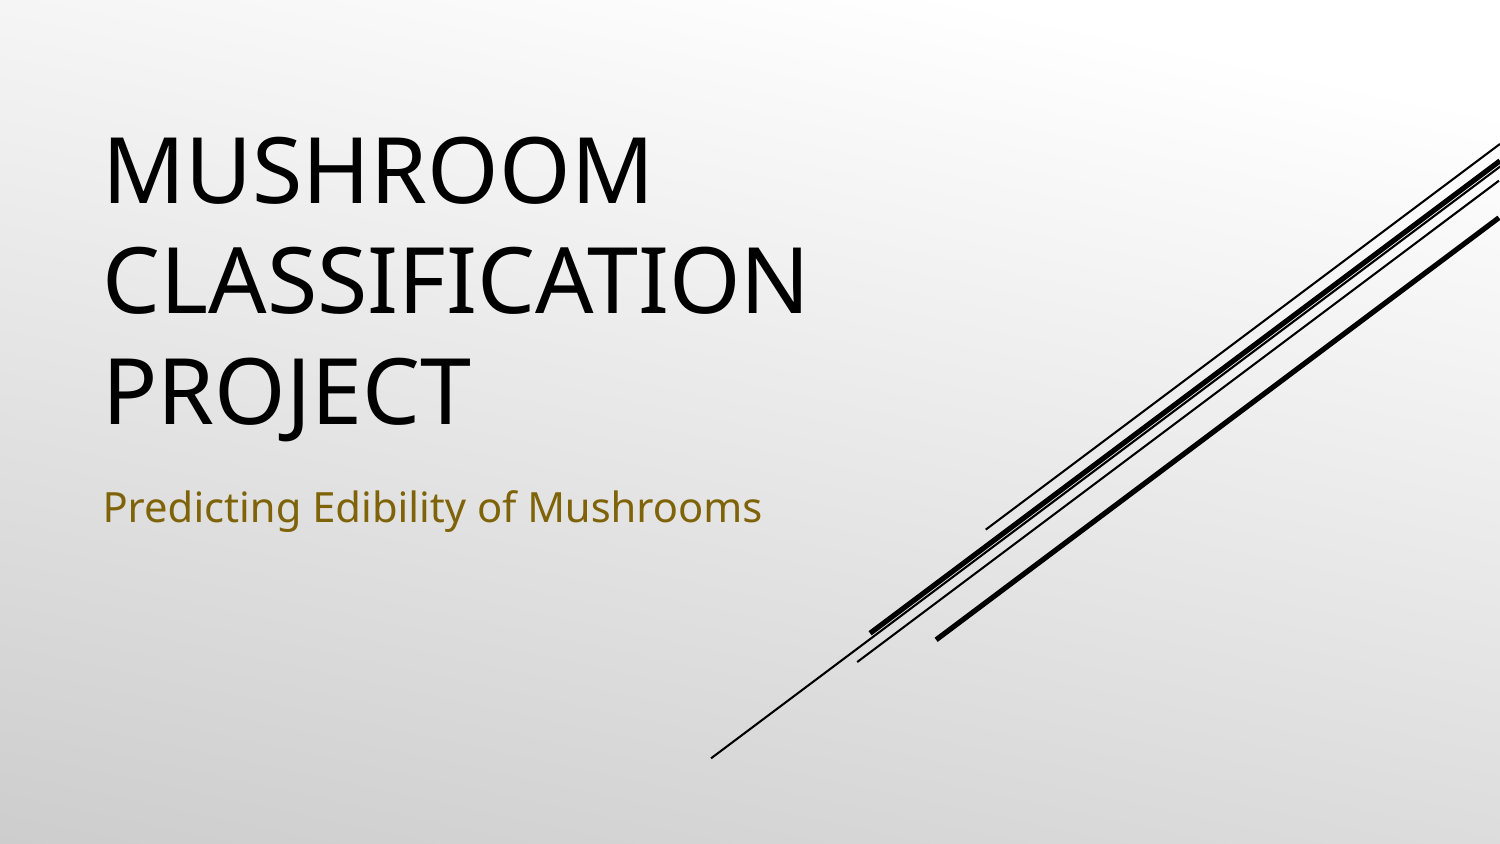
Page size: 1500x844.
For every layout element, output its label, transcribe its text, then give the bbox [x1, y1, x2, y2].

subtitle Predicting Edibility of Mushrooms [87, 472, 901, 709]
title MUSHROOM CLASSIFICATION PROJECT [87, 65, 1098, 450]
